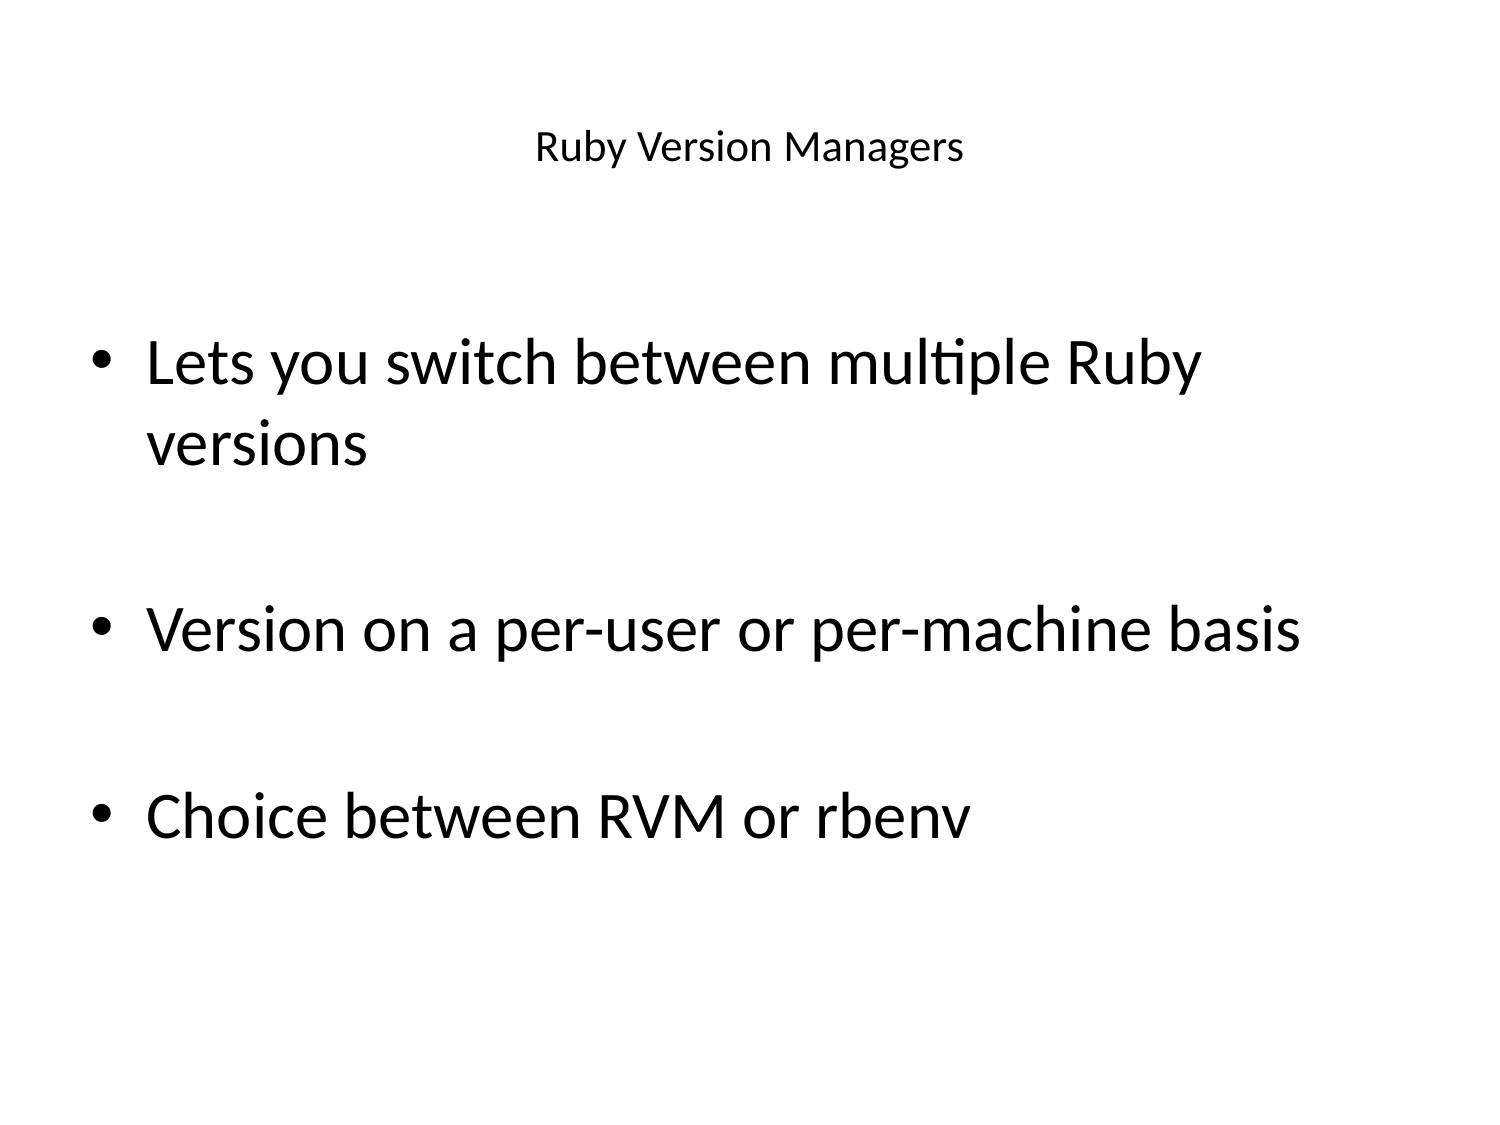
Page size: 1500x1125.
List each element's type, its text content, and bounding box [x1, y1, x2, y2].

list Lets you switch between multiple Ruby versions Version on a per-user or per-machine basis Choice between RVM or rbenv [75, 310, 1425, 1115]
title Ruby Version Managers [75, 107, 1425, 233]
